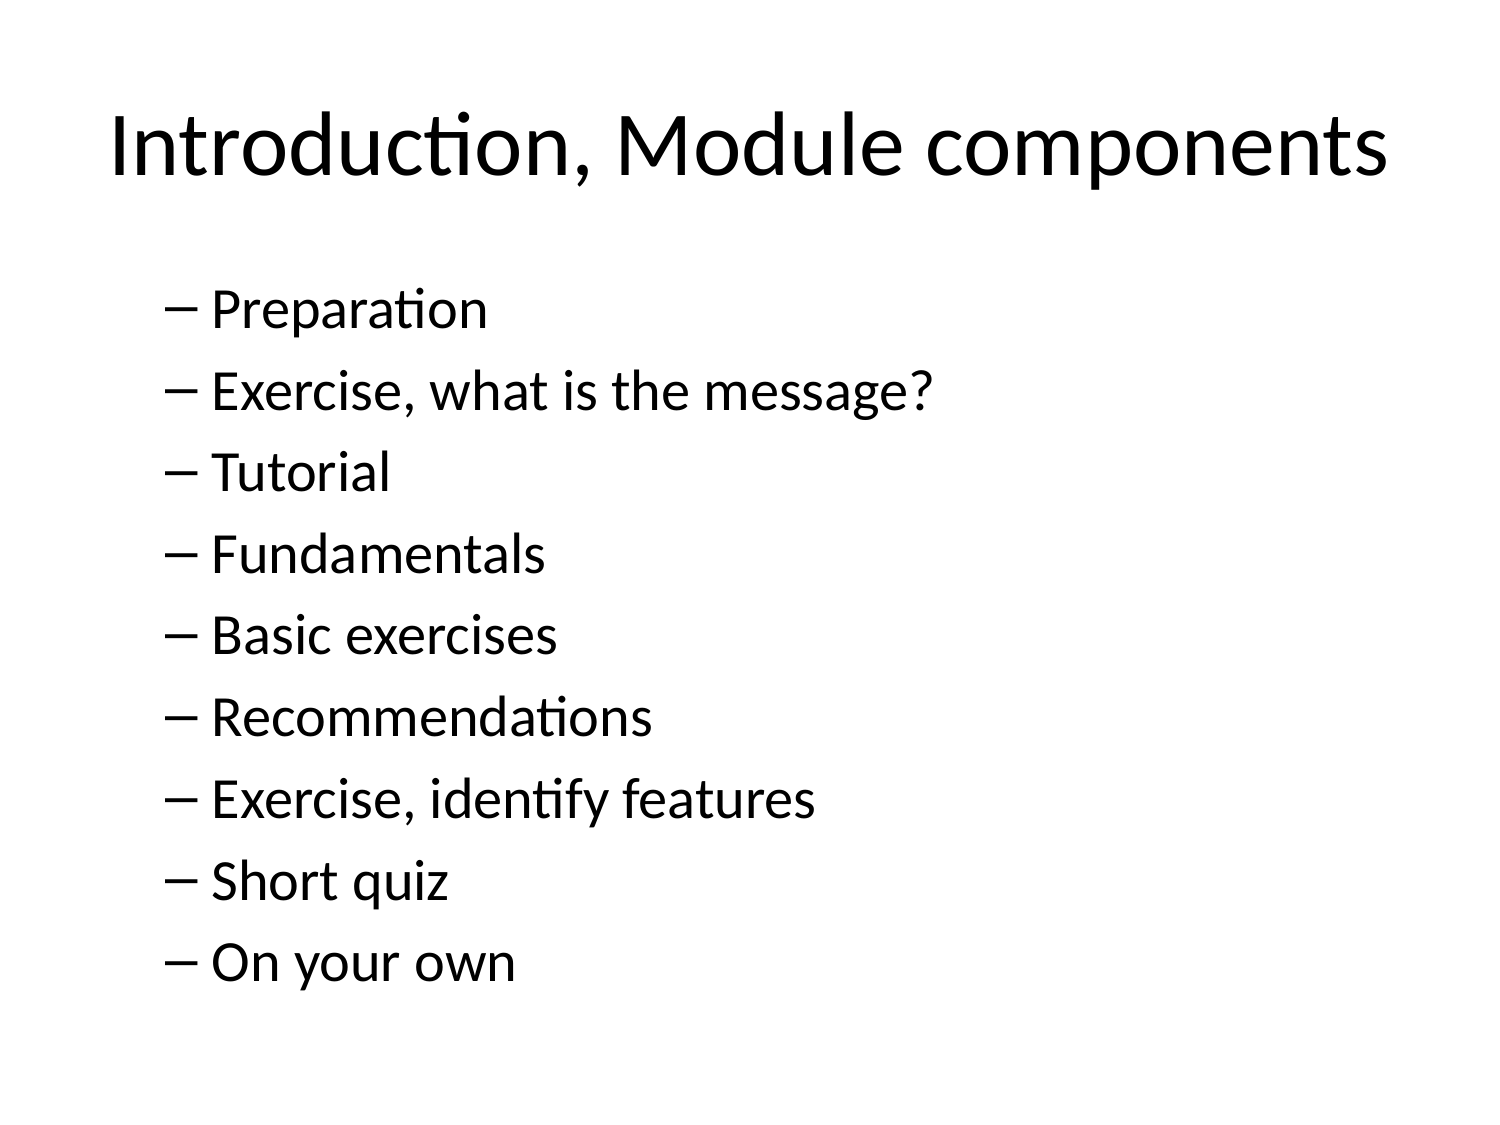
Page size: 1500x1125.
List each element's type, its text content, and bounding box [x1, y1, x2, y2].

title Introduction, Module components [75, 45, 1425, 233]
list Preparation Exercise, what is the message? Tutorial Fundamentals Basic exercises Recommendations Exercise, identify features Short quiz On your own [75, 262, 1425, 1005]
